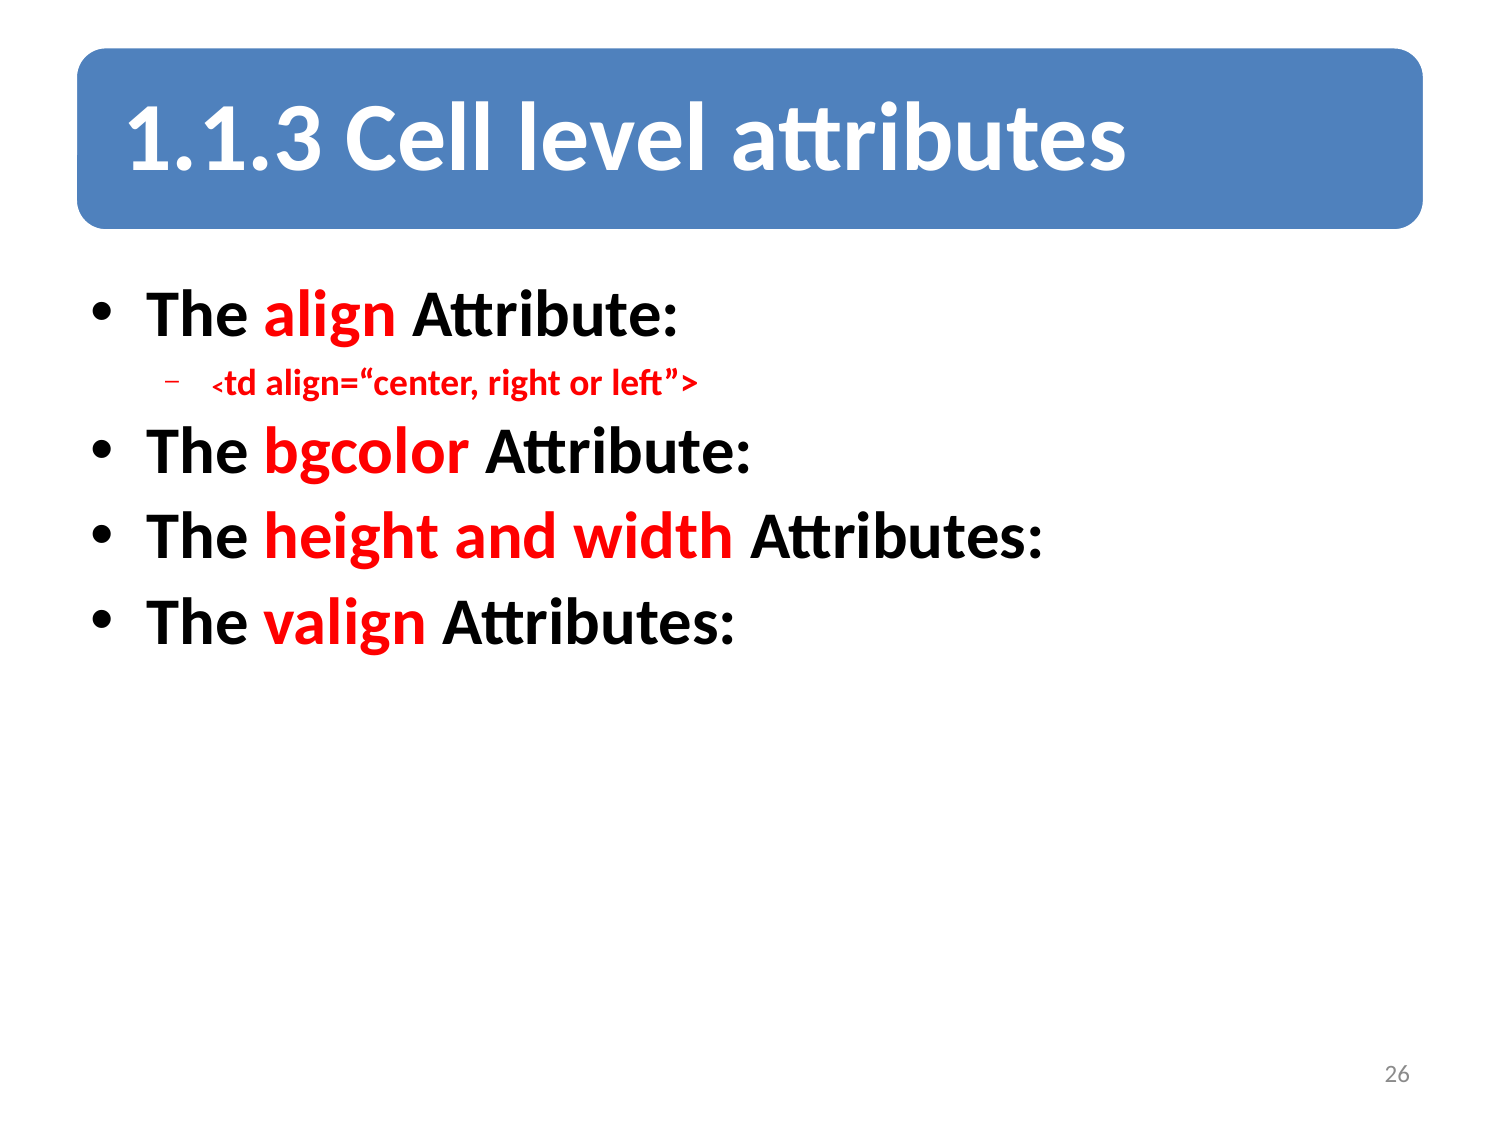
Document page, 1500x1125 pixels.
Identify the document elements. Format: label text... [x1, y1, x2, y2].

slide_number 26 [1074, 1042, 1425, 1103]
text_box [74, 44, 1426, 233]
list The align Attribute: <td align=“center, right or left”> The bgcolor Attribute: The height and width Attributes: The valign Attributes: [75, 262, 1500, 1005]
